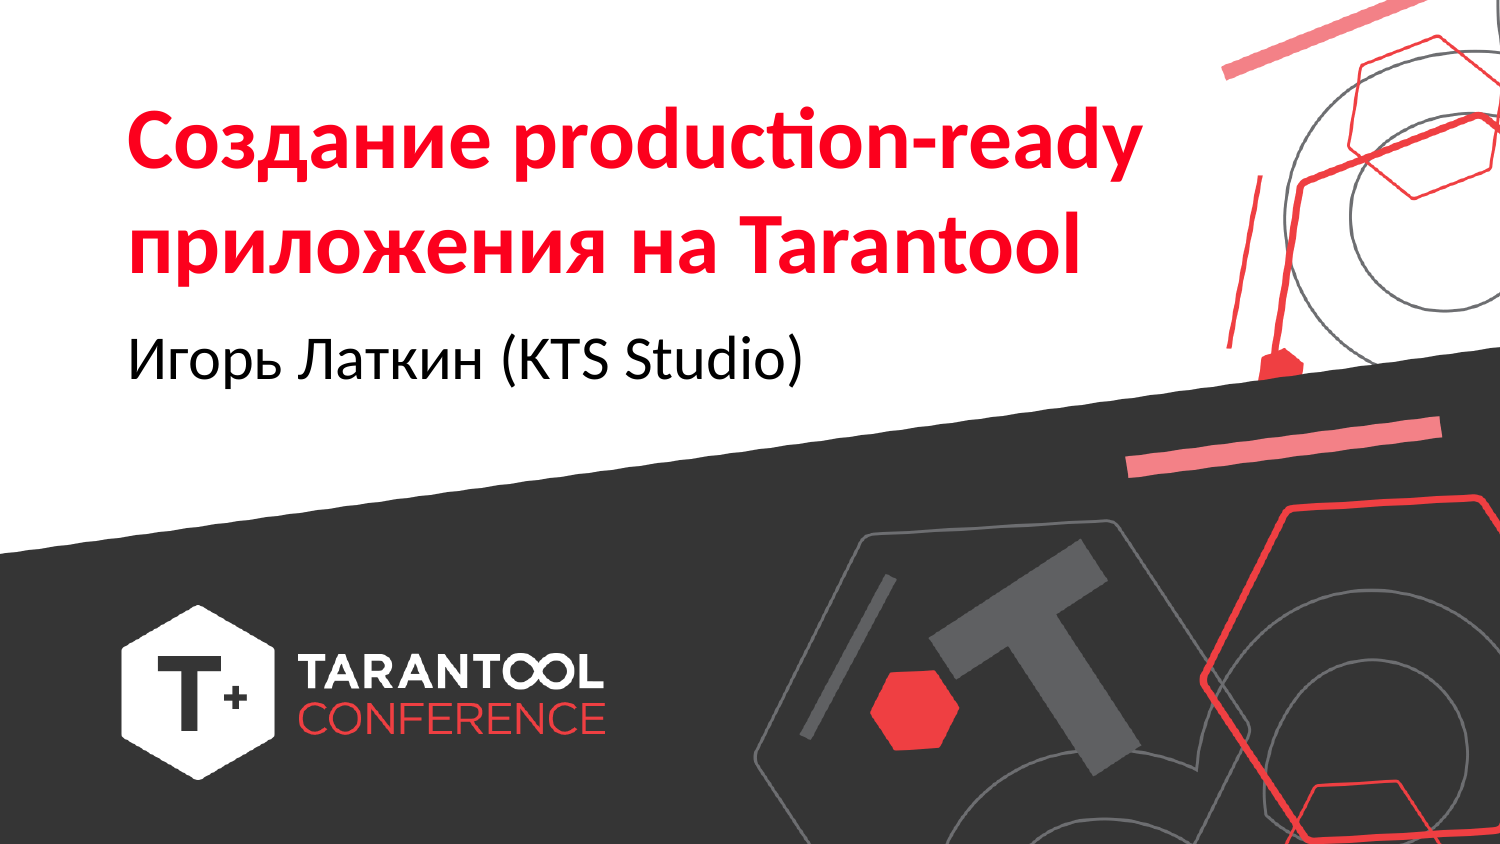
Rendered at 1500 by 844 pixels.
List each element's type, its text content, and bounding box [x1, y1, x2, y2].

picture [0, 0, 1500, 844]
text_box Игорь Латкин (KTS Studio) [112, 309, 1163, 525]
text_box Создание production-ready приложения на Tarantool [112, 95, 1388, 276]
